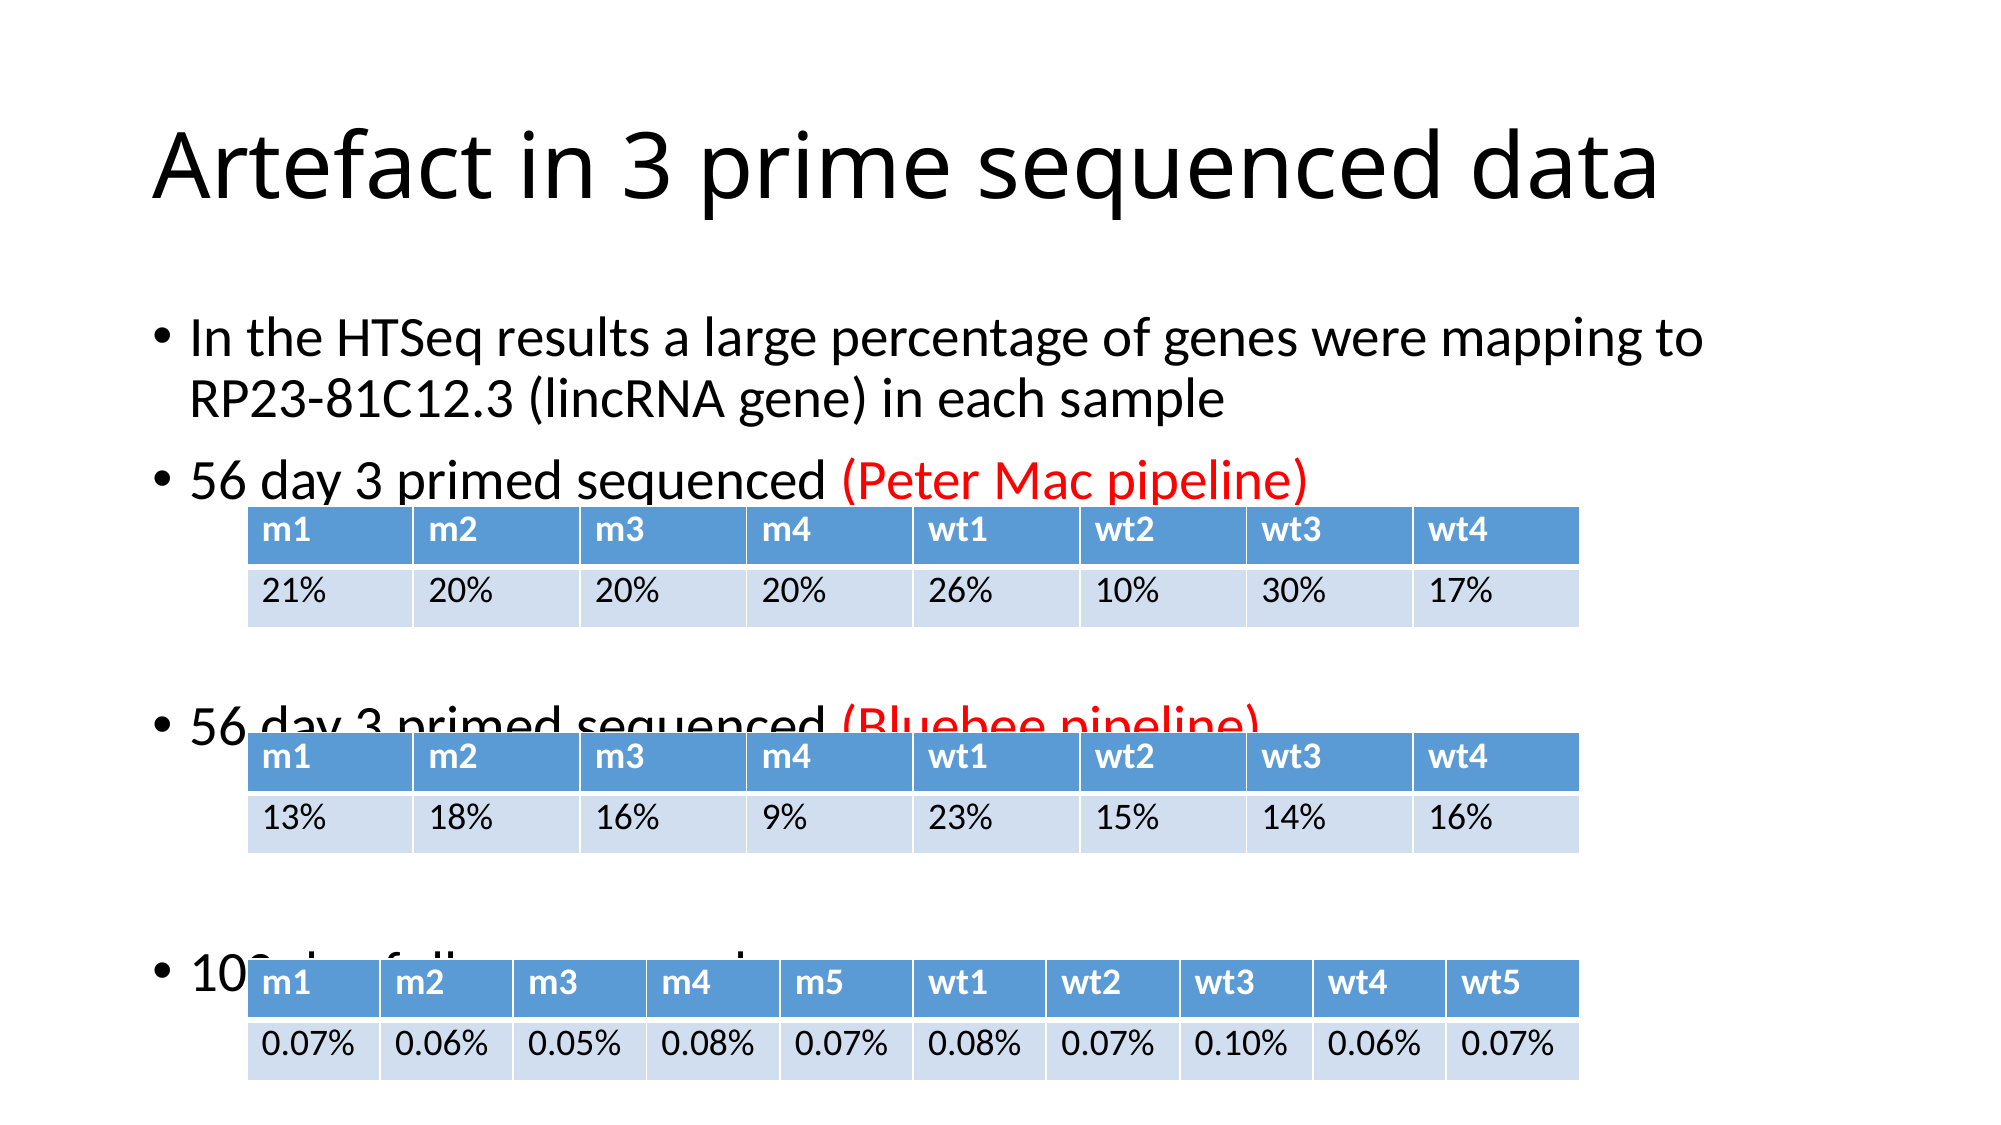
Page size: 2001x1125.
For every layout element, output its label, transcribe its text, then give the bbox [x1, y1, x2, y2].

table_cell 10% [1081, 570, 1246, 627]
table_cell 16% [1414, 796, 1579, 853]
table_header m2 [414, 507, 579, 564]
table_header wt2 [1081, 507, 1246, 564]
table_header m3 [514, 960, 646, 1017]
table_cell 0.07% [1047, 1023, 1179, 1080]
table_header wt4 [1314, 960, 1445, 1017]
table_cell 20% [581, 570, 746, 627]
table_header wt3 [1247, 733, 1412, 791]
table_cell 0.08% [647, 1023, 779, 1080]
table_cell 21% [248, 570, 412, 627]
table_cell 26% [914, 570, 1079, 627]
table_header wt3 [1181, 960, 1312, 1017]
table_cell 16% [581, 796, 746, 853]
table_header m4 [647, 960, 779, 1017]
table_header m4 [747, 733, 912, 791]
list In the HTSeq results a large percentage of genes were mapping to RP23-81C12.3 (lincRNA gene) in each sample 56 day 3 primed sequenced (Peter Mac pipeline) 56 day 3 primed sequenced (Bluebee pipeline) 100 day fully sequenced [137, 299, 1863, 1014]
table_cell 0.07% [248, 1023, 379, 1080]
table_header wt4 [1414, 733, 1579, 791]
table_header wt1 [914, 733, 1079, 791]
table_cell 13% [248, 796, 412, 853]
table_header wt2 [1047, 960, 1179, 1017]
table_cell 0.10% [1181, 1023, 1312, 1080]
table_header m4 [747, 507, 912, 564]
table_header m3 [581, 507, 746, 564]
table_header m2 [381, 960, 512, 1017]
table_header m2 [414, 733, 579, 791]
table_header wt1 [914, 507, 1079, 564]
table_cell 15% [1081, 796, 1246, 853]
table_header m3 [581, 733, 746, 791]
table_cell 0.07% [1447, 1023, 1579, 1080]
table_cell 0.07% [781, 1023, 912, 1080]
table_cell 14% [1247, 796, 1412, 853]
table_header m5 [781, 960, 912, 1017]
title Artefact in 3 prime sequenced data [137, 59, 1863, 278]
table_header m1 [248, 733, 412, 791]
table_cell 17% [1414, 570, 1579, 627]
table_cell 20% [414, 570, 579, 627]
table_header wt2 [1081, 733, 1246, 791]
table_header wt4 [1414, 507, 1579, 564]
table_header wt1 [914, 960, 1045, 1017]
table_cell 23% [914, 796, 1079, 853]
table_header wt5 [1447, 960, 1579, 1017]
table_cell 18% [414, 796, 579, 853]
table_header m1 [248, 960, 379, 1017]
table_cell 30% [1247, 570, 1412, 627]
table_cell 0.06% [381, 1023, 512, 1080]
table_cell 20% [747, 570, 912, 627]
table_cell 9% [747, 796, 912, 853]
table_header wt3 [1247, 507, 1412, 564]
table_cell 0.05% [514, 1023, 646, 1080]
table_cell 0.08% [914, 1023, 1045, 1080]
table_cell 0.06% [1314, 1023, 1445, 1080]
table_header m1 [248, 507, 412, 564]
